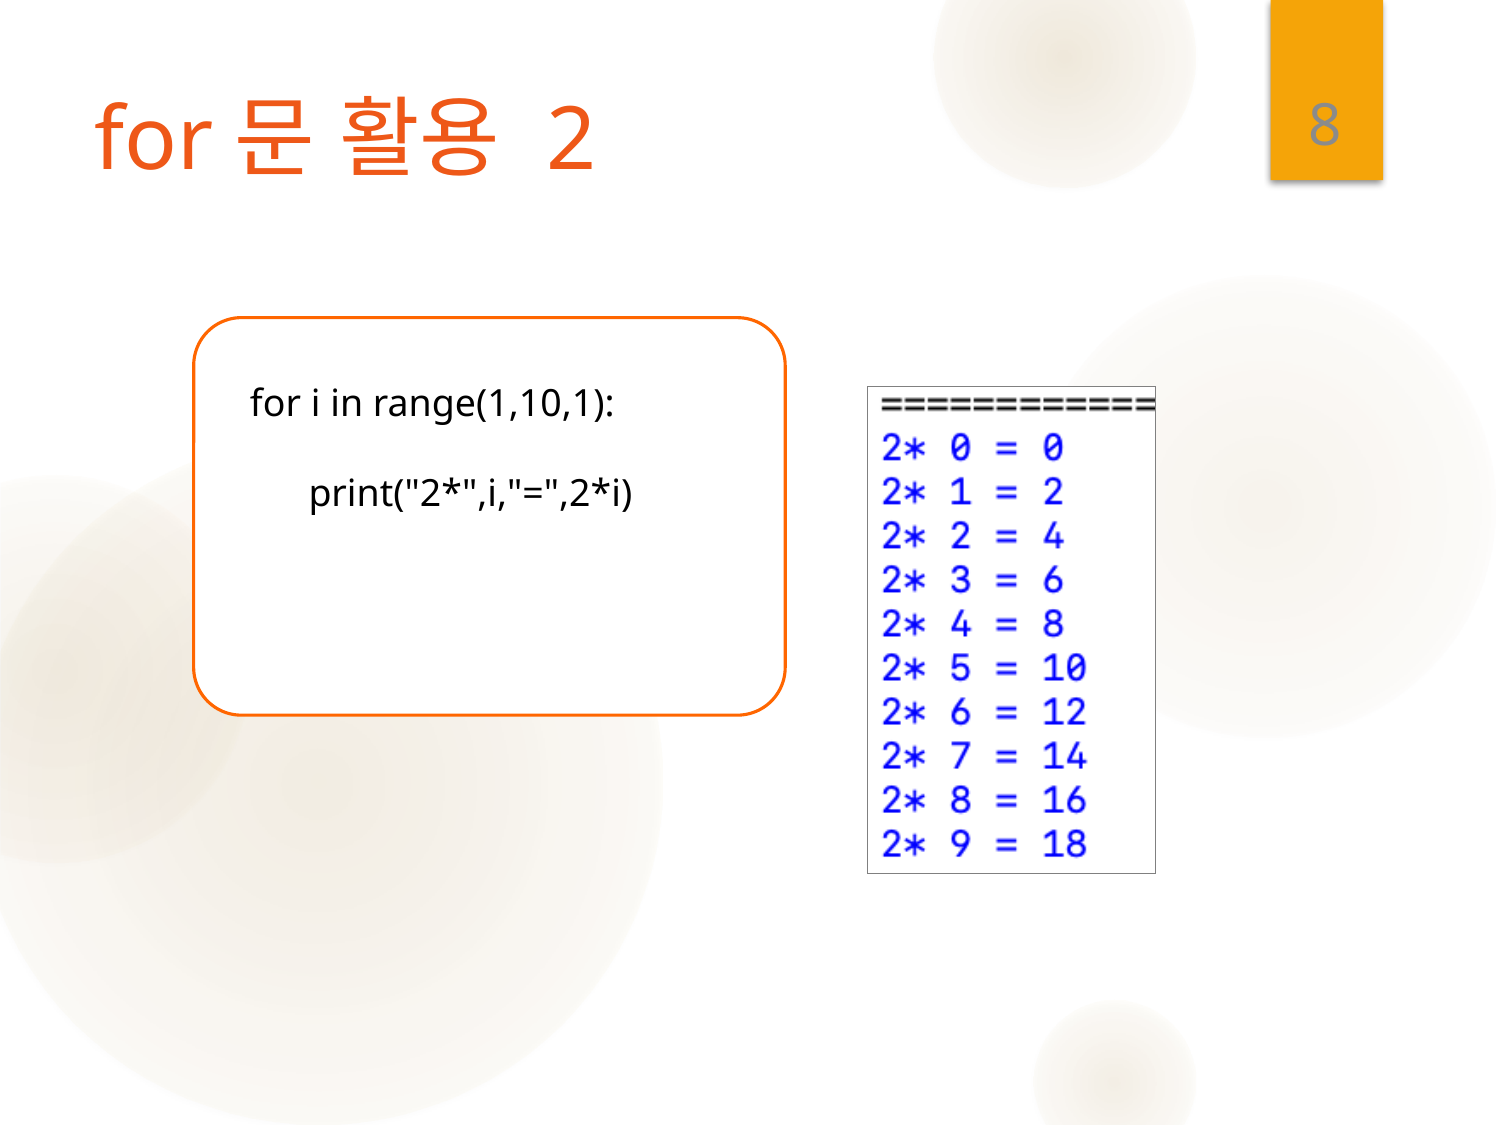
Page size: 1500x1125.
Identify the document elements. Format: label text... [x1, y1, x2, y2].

text_box [193, 317, 786, 716]
text_box for i in range(1,10,1): print("2*",i,"=",2*i) [235, 371, 797, 567]
title for문 활용 2 [79, 74, 1237, 304]
slide_number 8 [1273, 48, 1378, 175]
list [867, 385, 1156, 874]
